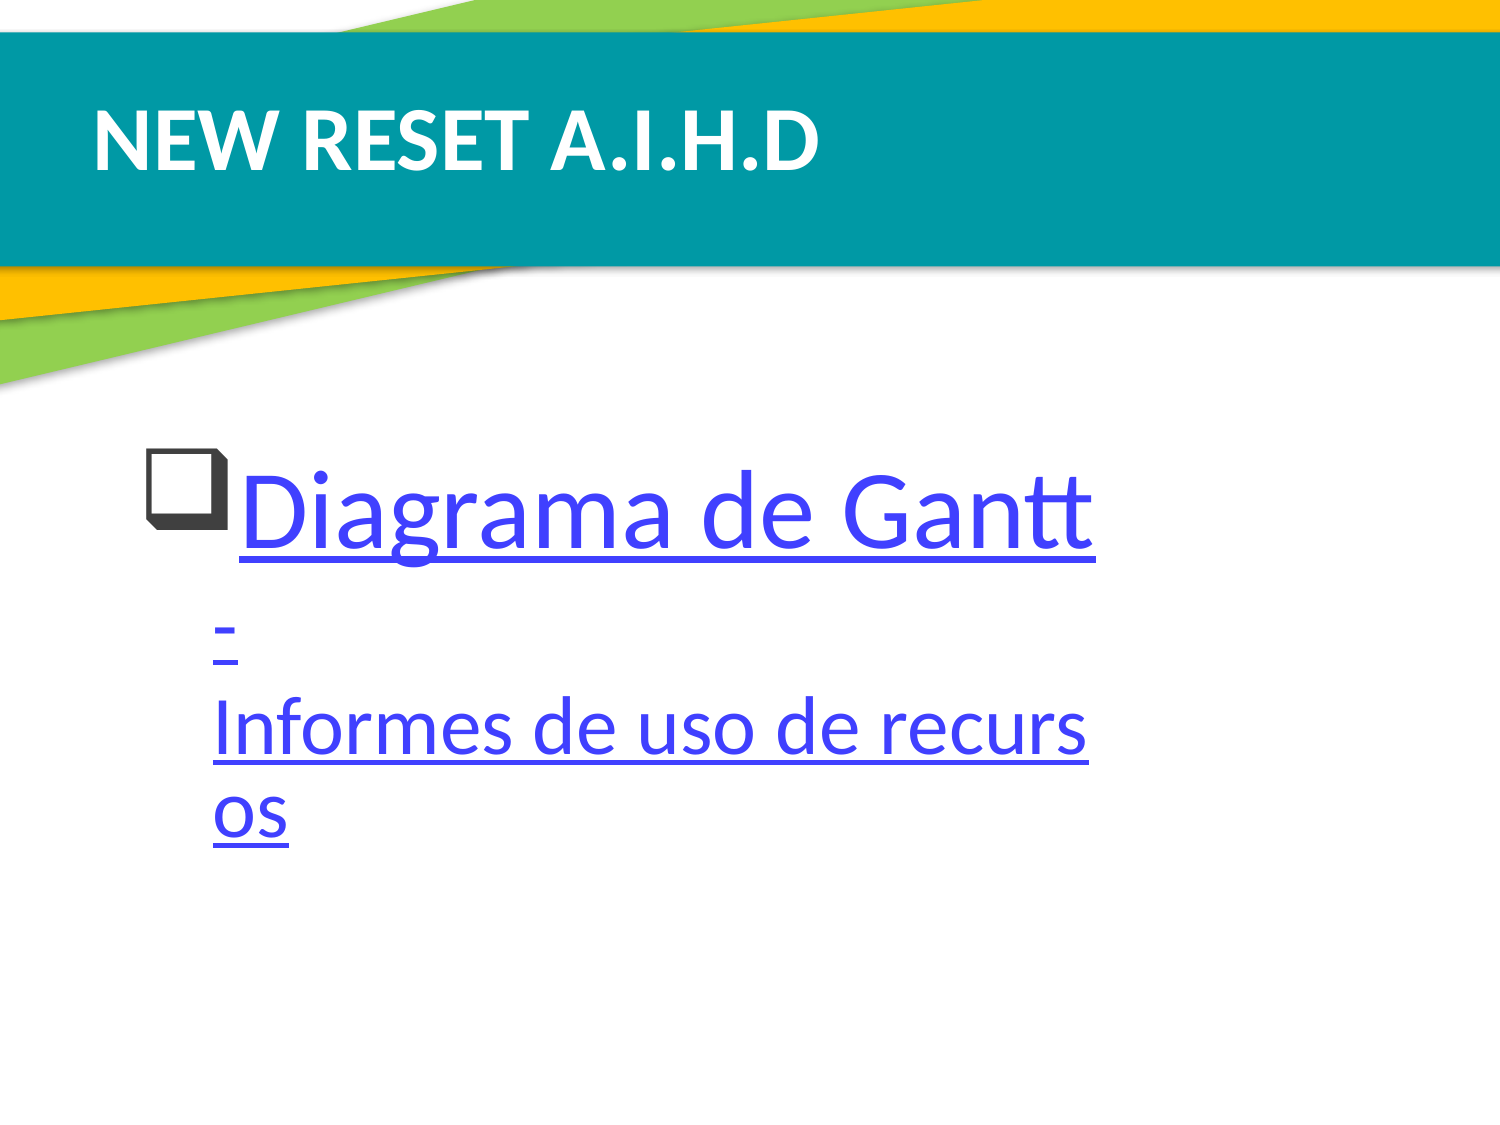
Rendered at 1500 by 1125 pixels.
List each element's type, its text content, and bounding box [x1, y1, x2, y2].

text_box NEW RESET A.I.H.D [77, 92, 1291, 286]
text_box Diagrama de Gantt -Informes de uso de recursos [123, 428, 1125, 869]
